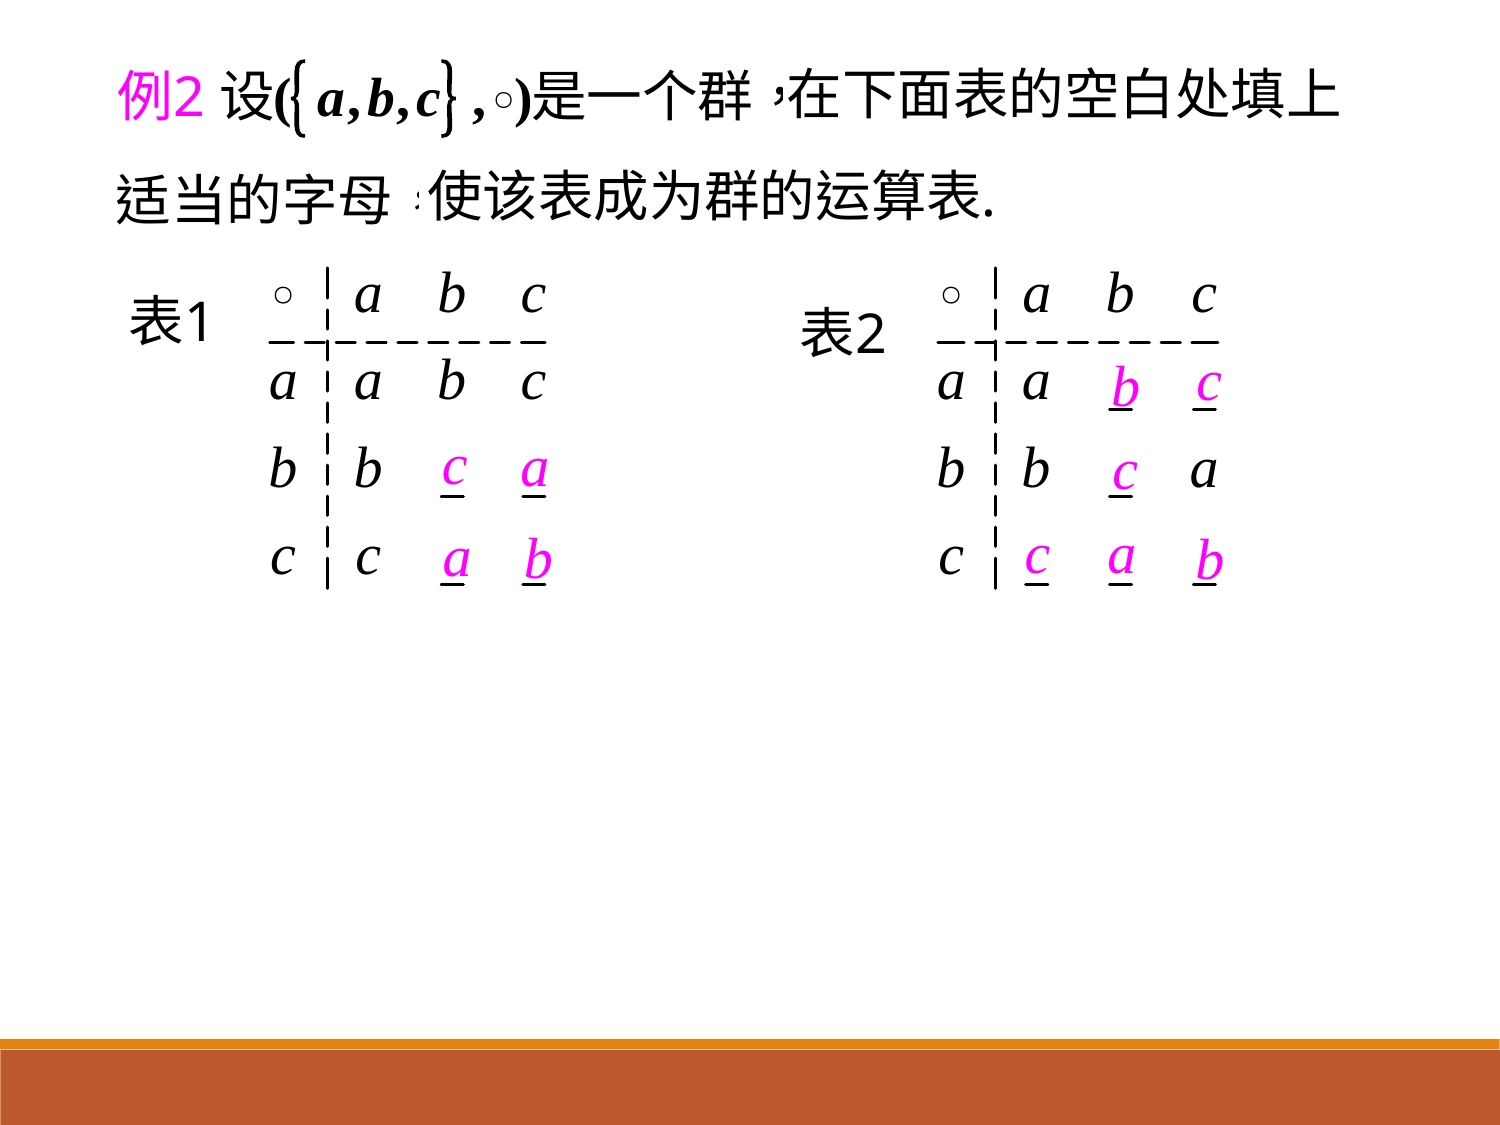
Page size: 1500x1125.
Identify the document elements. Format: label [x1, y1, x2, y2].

text_box [1102, 541, 1143, 582]
text_box [108, 165, 420, 240]
text_box [264, 262, 551, 594]
text_box [1108, 458, 1144, 498]
text_box [420, 160, 1004, 236]
text_box [515, 454, 556, 494]
text_box [932, 262, 1224, 594]
text_box [1192, 368, 1228, 409]
text_box [1192, 533, 1231, 588]
text_box [438, 544, 478, 584]
text_box [110, 60, 209, 141]
text_box [1021, 541, 1056, 582]
text_box [791, 297, 890, 373]
text_box [438, 452, 474, 492]
text_box [212, 56, 783, 150]
text_box [1108, 359, 1146, 414]
text_box [791, 58, 1350, 134]
text_box [521, 531, 559, 587]
text_box [120, 285, 219, 361]
